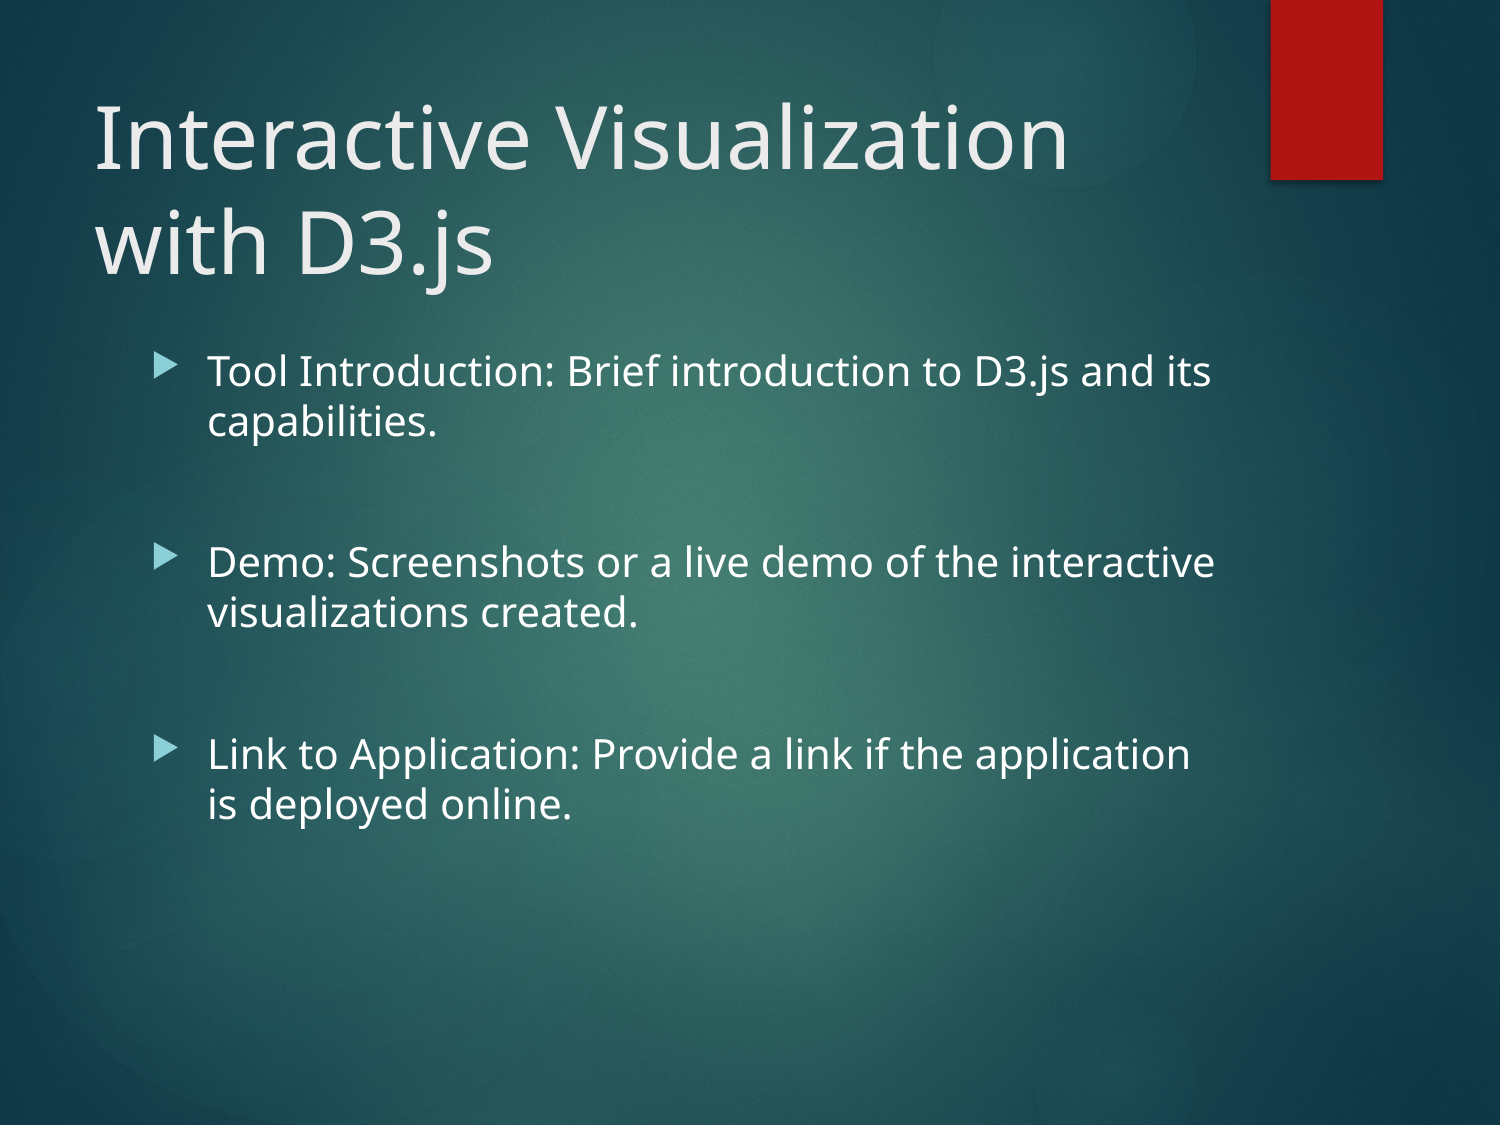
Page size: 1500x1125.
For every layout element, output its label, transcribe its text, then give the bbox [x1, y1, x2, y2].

list Tool Introduction: Brief introduction to D3.js and its capabilities. Demo: Screenshots or a live demo of the interactive visualizations created. Link to Application: Provide a link if the application is deployed online. [135, 336, 1237, 1025]
title Interactive Visualization with D3.js [79, 74, 1237, 304]
